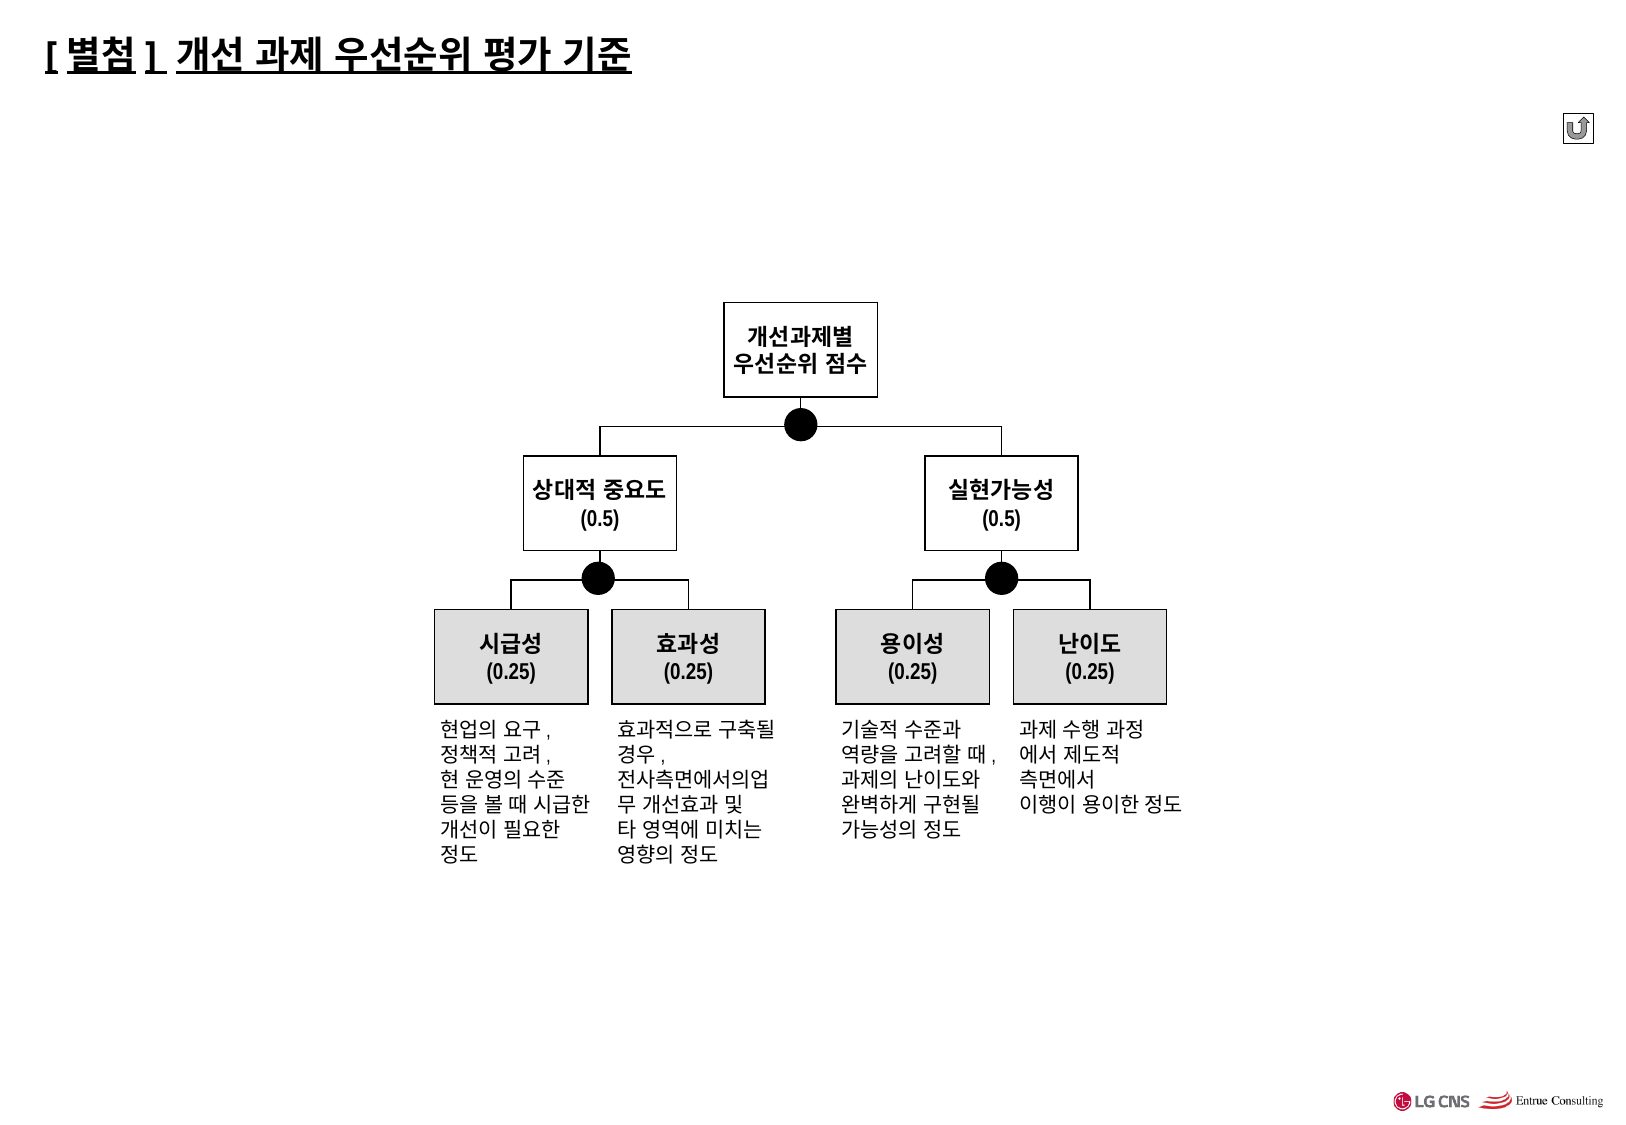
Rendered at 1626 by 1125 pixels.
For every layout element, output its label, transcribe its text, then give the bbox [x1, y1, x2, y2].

picture [1387, 1084, 1476, 1116]
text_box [434, 302, 1191, 877]
picture [1478, 1090, 1603, 1109]
text_box [1563, 113, 1594, 143]
title [별첨] 개선 과제 우선순위 평가 기준 [44, 19, 847, 77]
